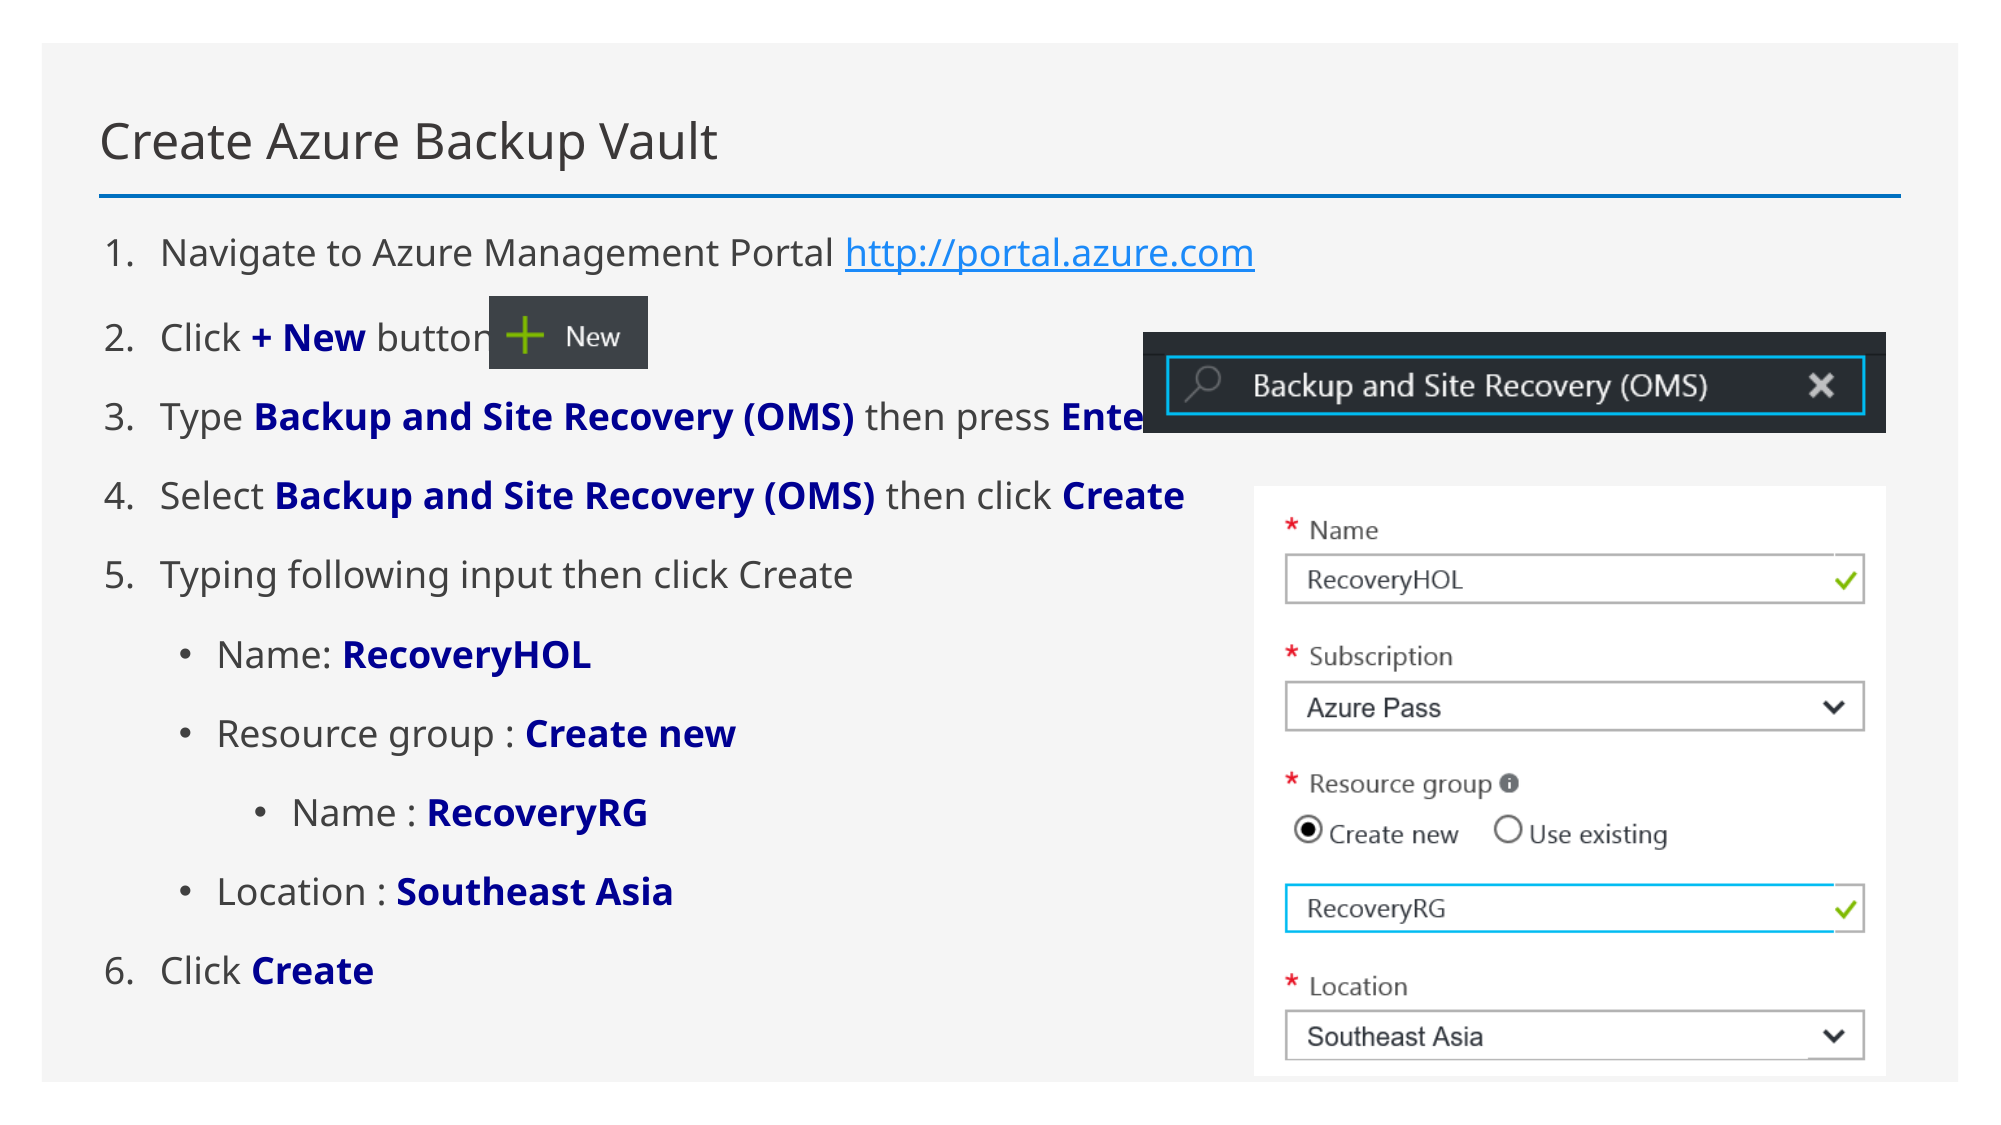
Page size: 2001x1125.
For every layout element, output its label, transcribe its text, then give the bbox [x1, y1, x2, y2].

picture [1143, 332, 1886, 433]
picture [489, 296, 648, 369]
list Navigate to Azure Management Portal http://portal.azure.com Click + New button Type Backup and Site Recovery (OMS) then press Enter Select Backup and Site Recovery (OMS) then click Create Typing following input then click Create Name: RecoveryHOL Resource group : Create new Name : RecoveryRG Location : Southeast Asia Click Create [88, 234, 1806, 1058]
picture [1254, 486, 1886, 1076]
list Create Azure Backup Vault [84, 72, 1806, 178]
